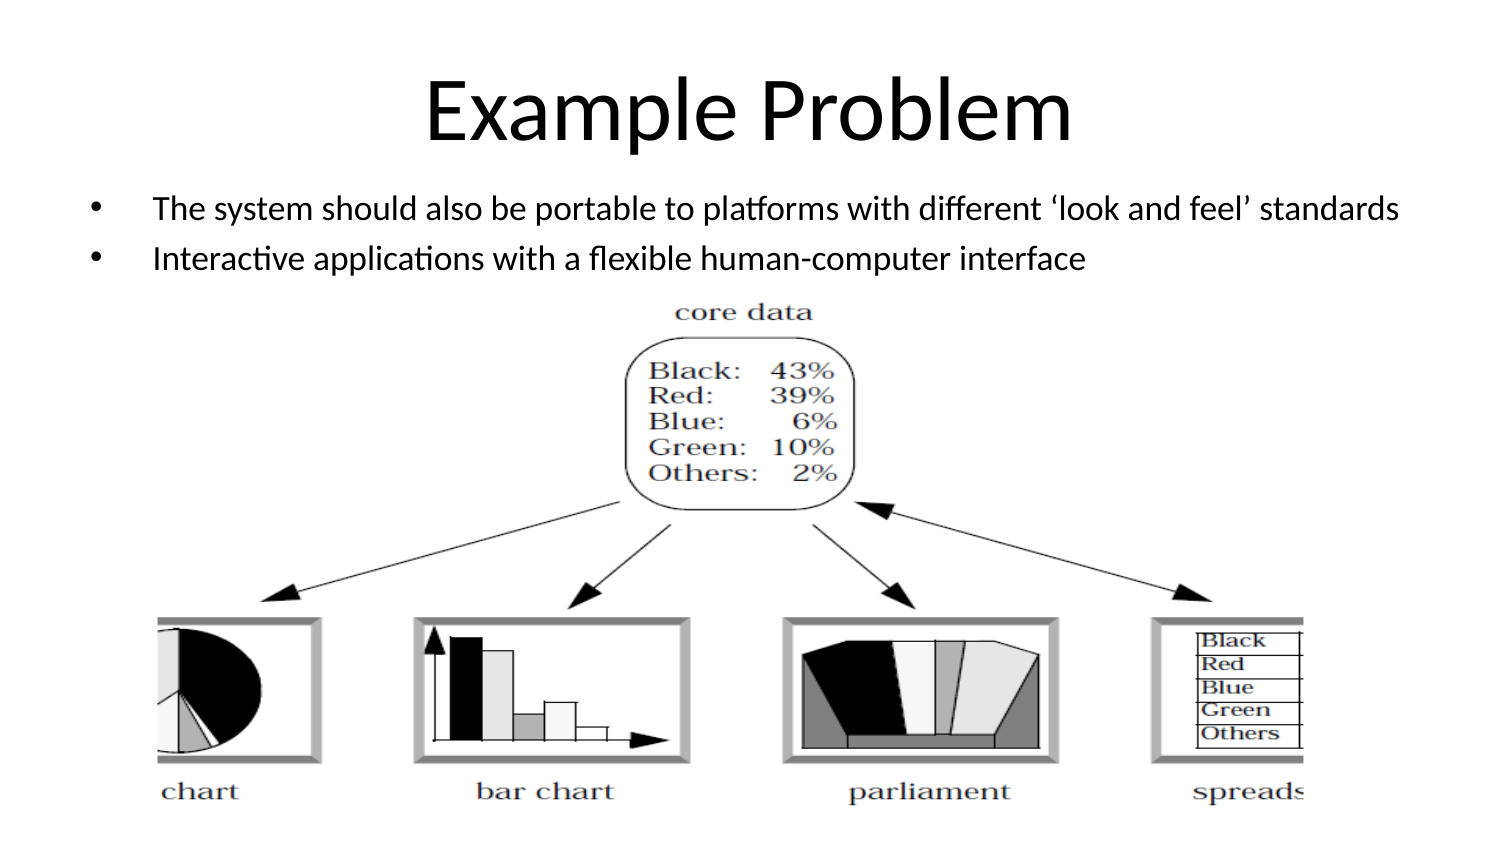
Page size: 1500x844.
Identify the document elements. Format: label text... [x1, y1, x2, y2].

picture [149, 299, 1324, 817]
title Example Problem [75, 33, 1425, 175]
list The system should also be portable to platforms with different ‘look and feel’ standards Interactive applications with a flexible human-computer interface [75, 178, 1425, 310]
